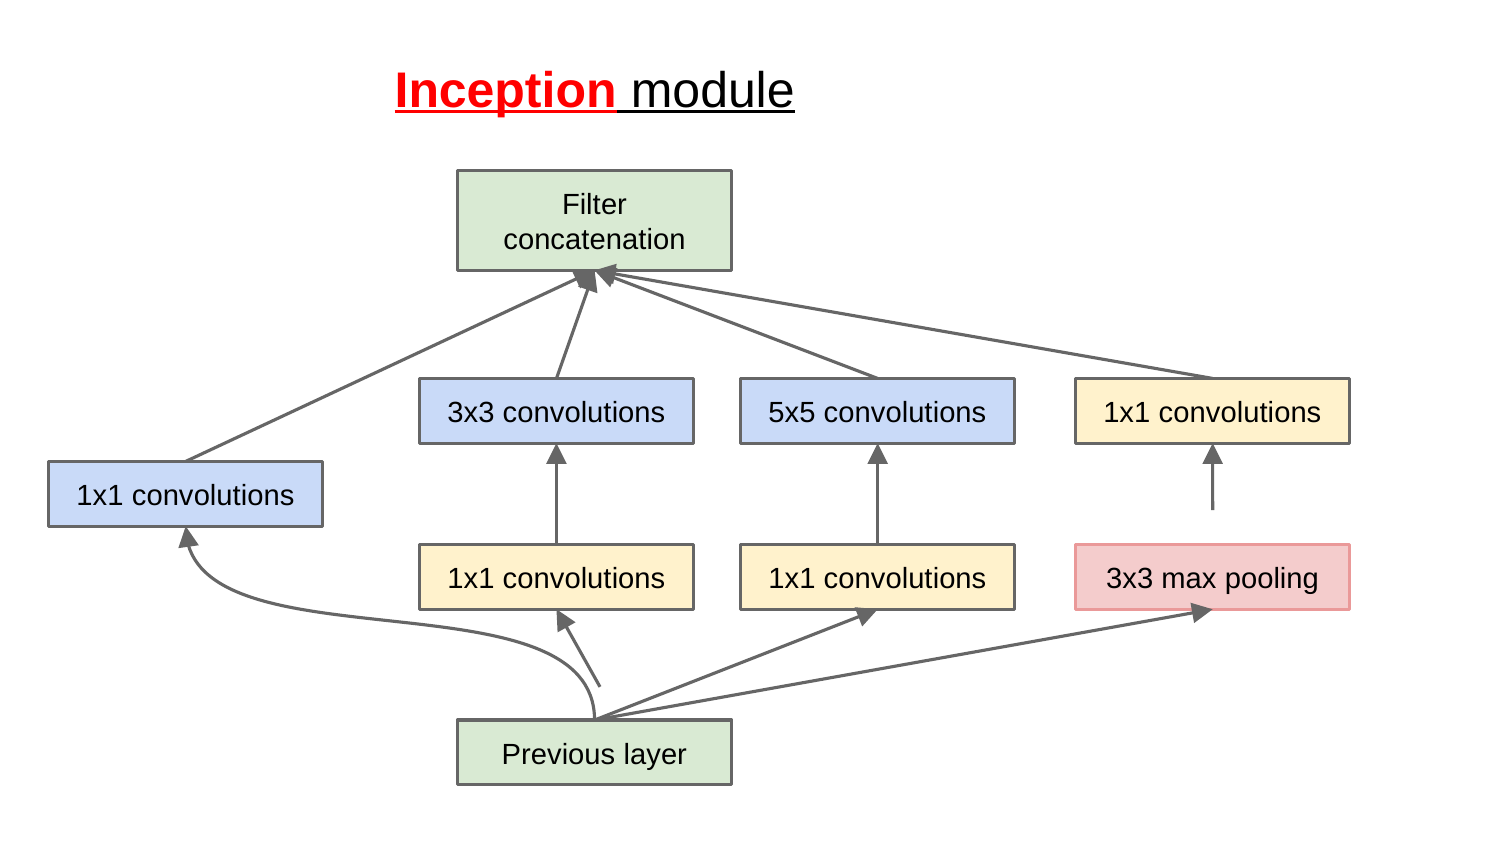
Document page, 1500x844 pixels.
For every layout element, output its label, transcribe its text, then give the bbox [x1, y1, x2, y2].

text_box 3x3 max pooling [1075, 544, 1350, 610]
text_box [594, 286, 1213, 345]
text_box 1x1 convolutions [48, 461, 322, 527]
text_box Inception module [242, 42, 948, 133]
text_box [881, 643, 1213, 687]
text_box 1x1 convolutions [1075, 378, 1350, 444]
text_box 5x5 convolutions [740, 378, 1015, 444]
text_box Previous layer [458, 720, 732, 785]
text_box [556, 286, 592, 345]
text_box Filter concatenation [457, 170, 732, 271]
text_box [185, 286, 595, 428]
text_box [556, 643, 592, 688]
text_box 3x3 convolutions [458, 378, 694, 444]
text_box 1x1 convolutions [458, 544, 694, 610]
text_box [327, 418, 454, 828]
text_box 1x1 convolutions [740, 544, 1015, 610]
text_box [594, 643, 879, 687]
